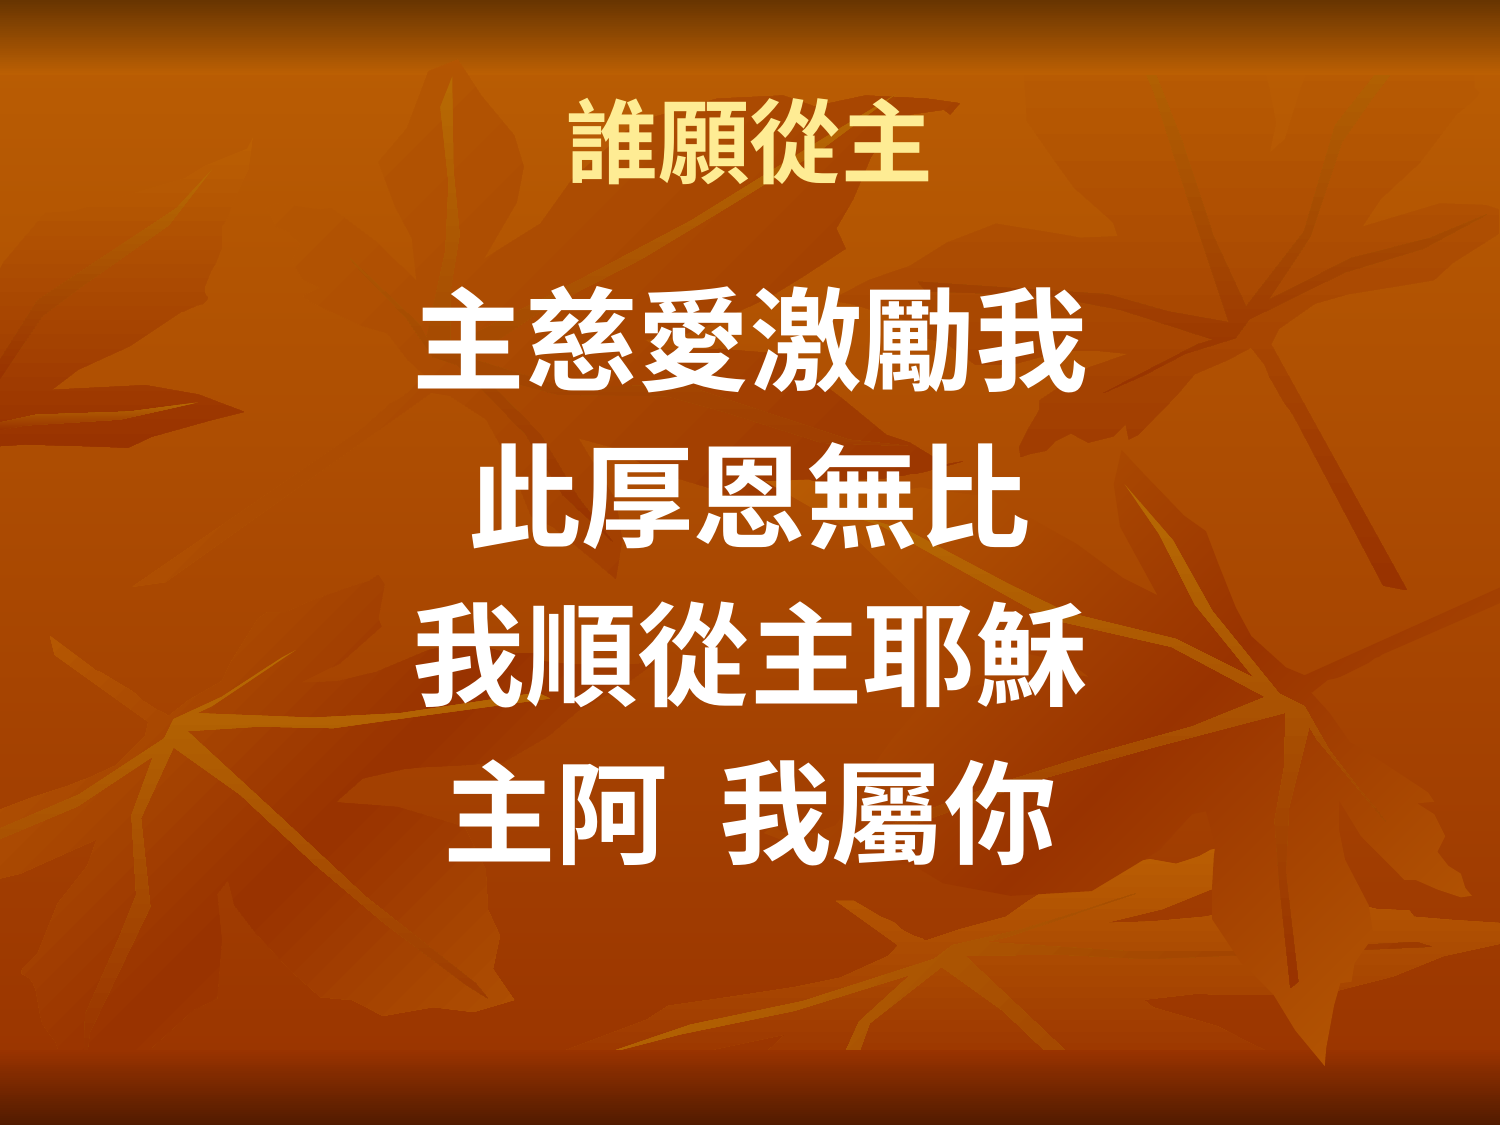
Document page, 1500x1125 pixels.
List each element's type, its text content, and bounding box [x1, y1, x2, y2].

title 誰願從主 [74, 45, 1426, 234]
list 主慈愛激勵我 此厚恩無比 我順從主耶穌 主阿 我屬你 [74, 262, 1426, 1006]
